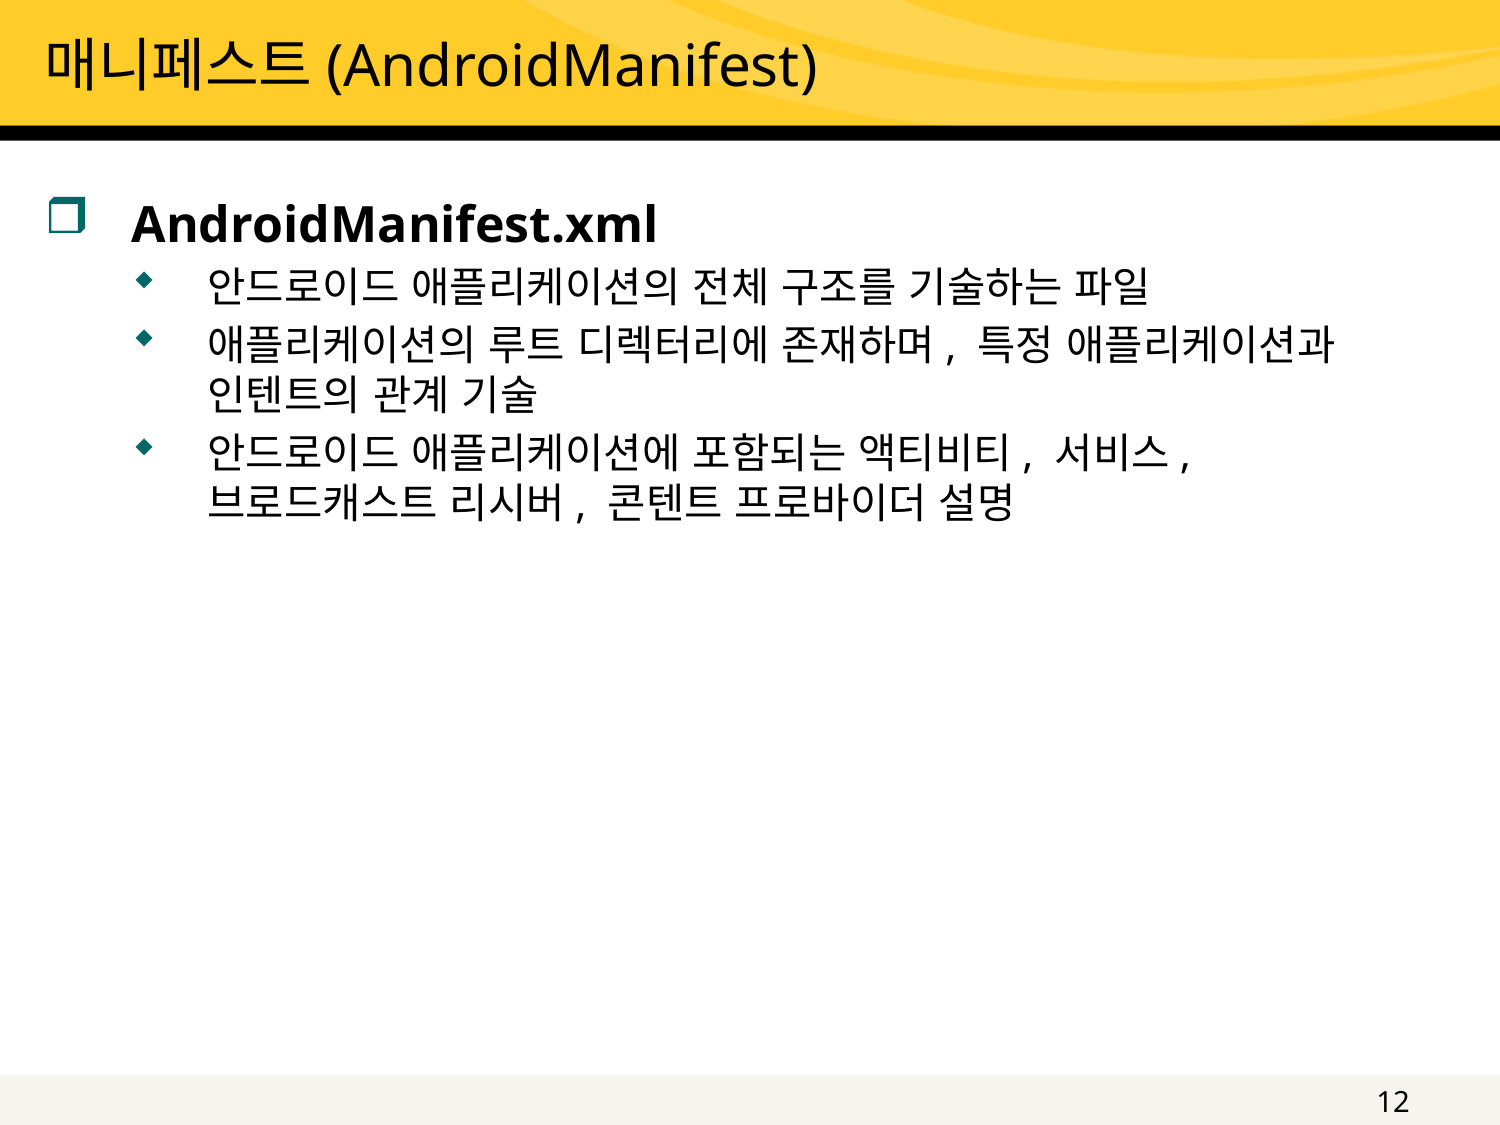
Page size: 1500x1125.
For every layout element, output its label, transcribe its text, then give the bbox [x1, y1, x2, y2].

slide_number 12 [1074, 1075, 1426, 1121]
list AndroidManifest.xml 안드로이드 애플리케이션의 전체 구조를 기술하는 파일 애플리케이션의 루트 디렉터리에 존재하며, 특정 애플리케이션과 인텐트의 관계 기술 안드로이드 애플리케이션에 포함되는 액티비티, 서비스, 브로드캐스트 리시버, 콘텐트 프로바이더 설명 [29, 184, 1448, 1036]
picture [0, 0, 1500, 125]
title 매니페스트(AndroidManifest) [29, 4, 1460, 121]
